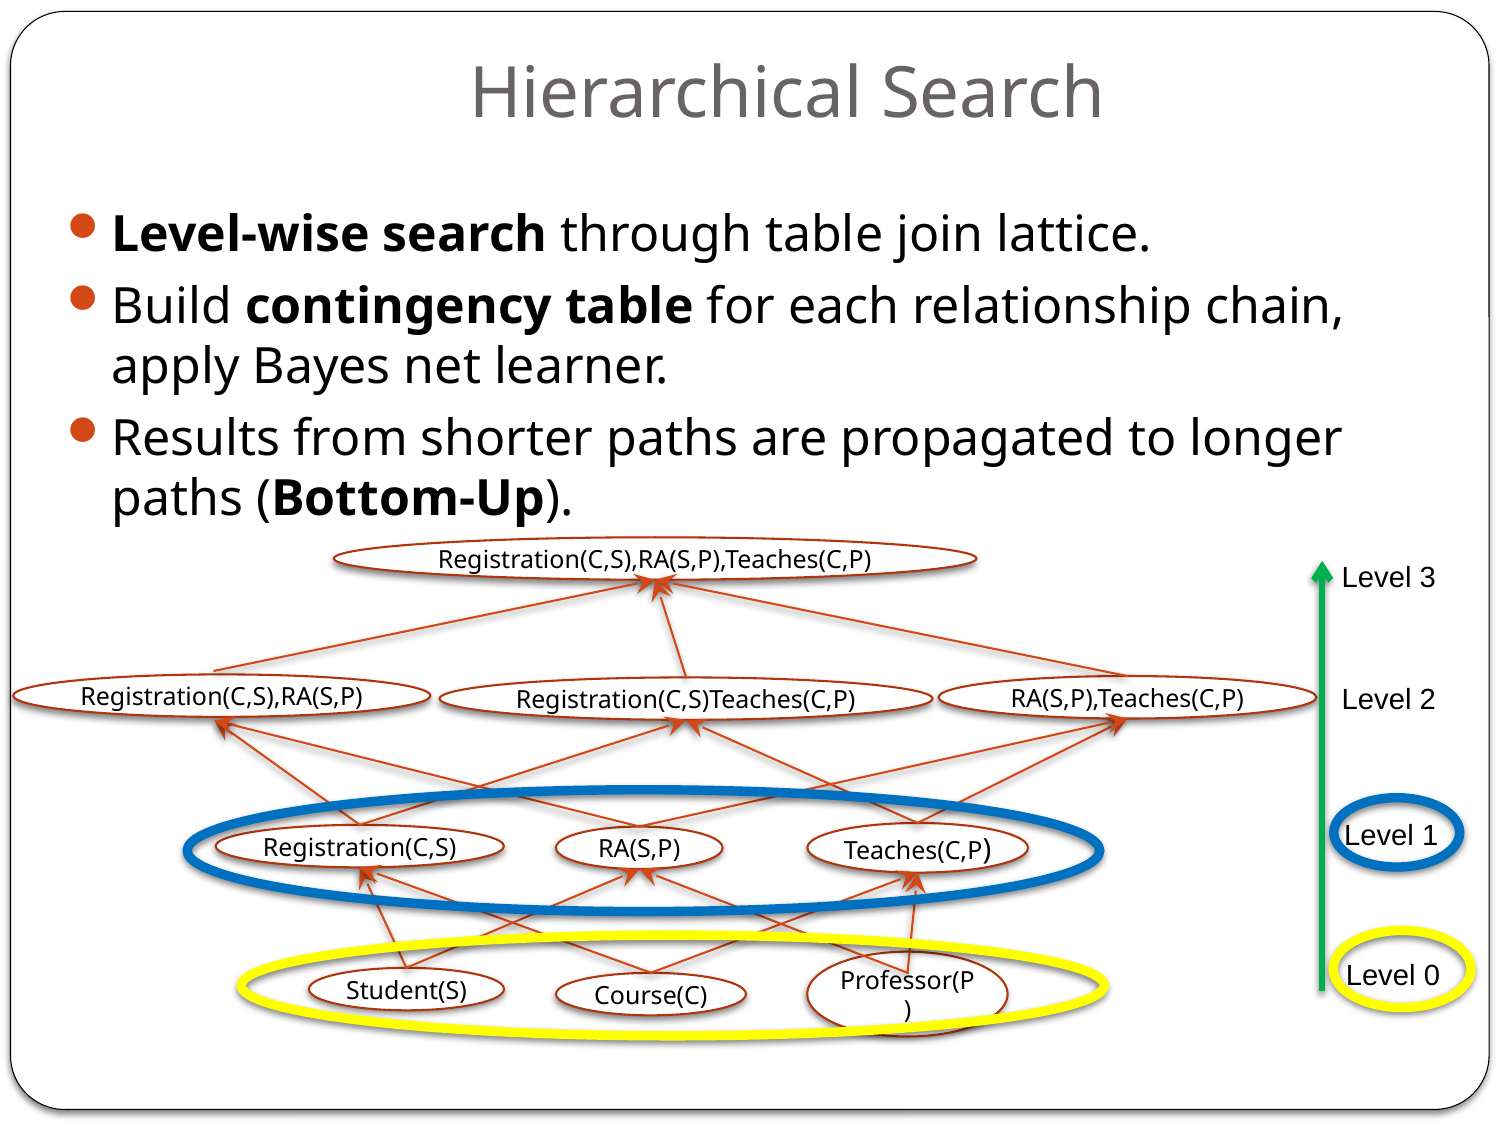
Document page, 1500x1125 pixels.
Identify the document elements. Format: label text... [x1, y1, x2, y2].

text_box [1463, 949, 1472, 989]
list Level-wise search through table join lattice. Build contingency table for each relationship chain, apply Bayes net learner. Results from shorter paths are propagated to longer paths (Bottom-Up). [52, 193, 1487, 486]
text_box [397, 1025, 949, 1037]
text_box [13, 536, 1458, 1016]
title Hierarchical Search [150, 39, 1425, 148]
